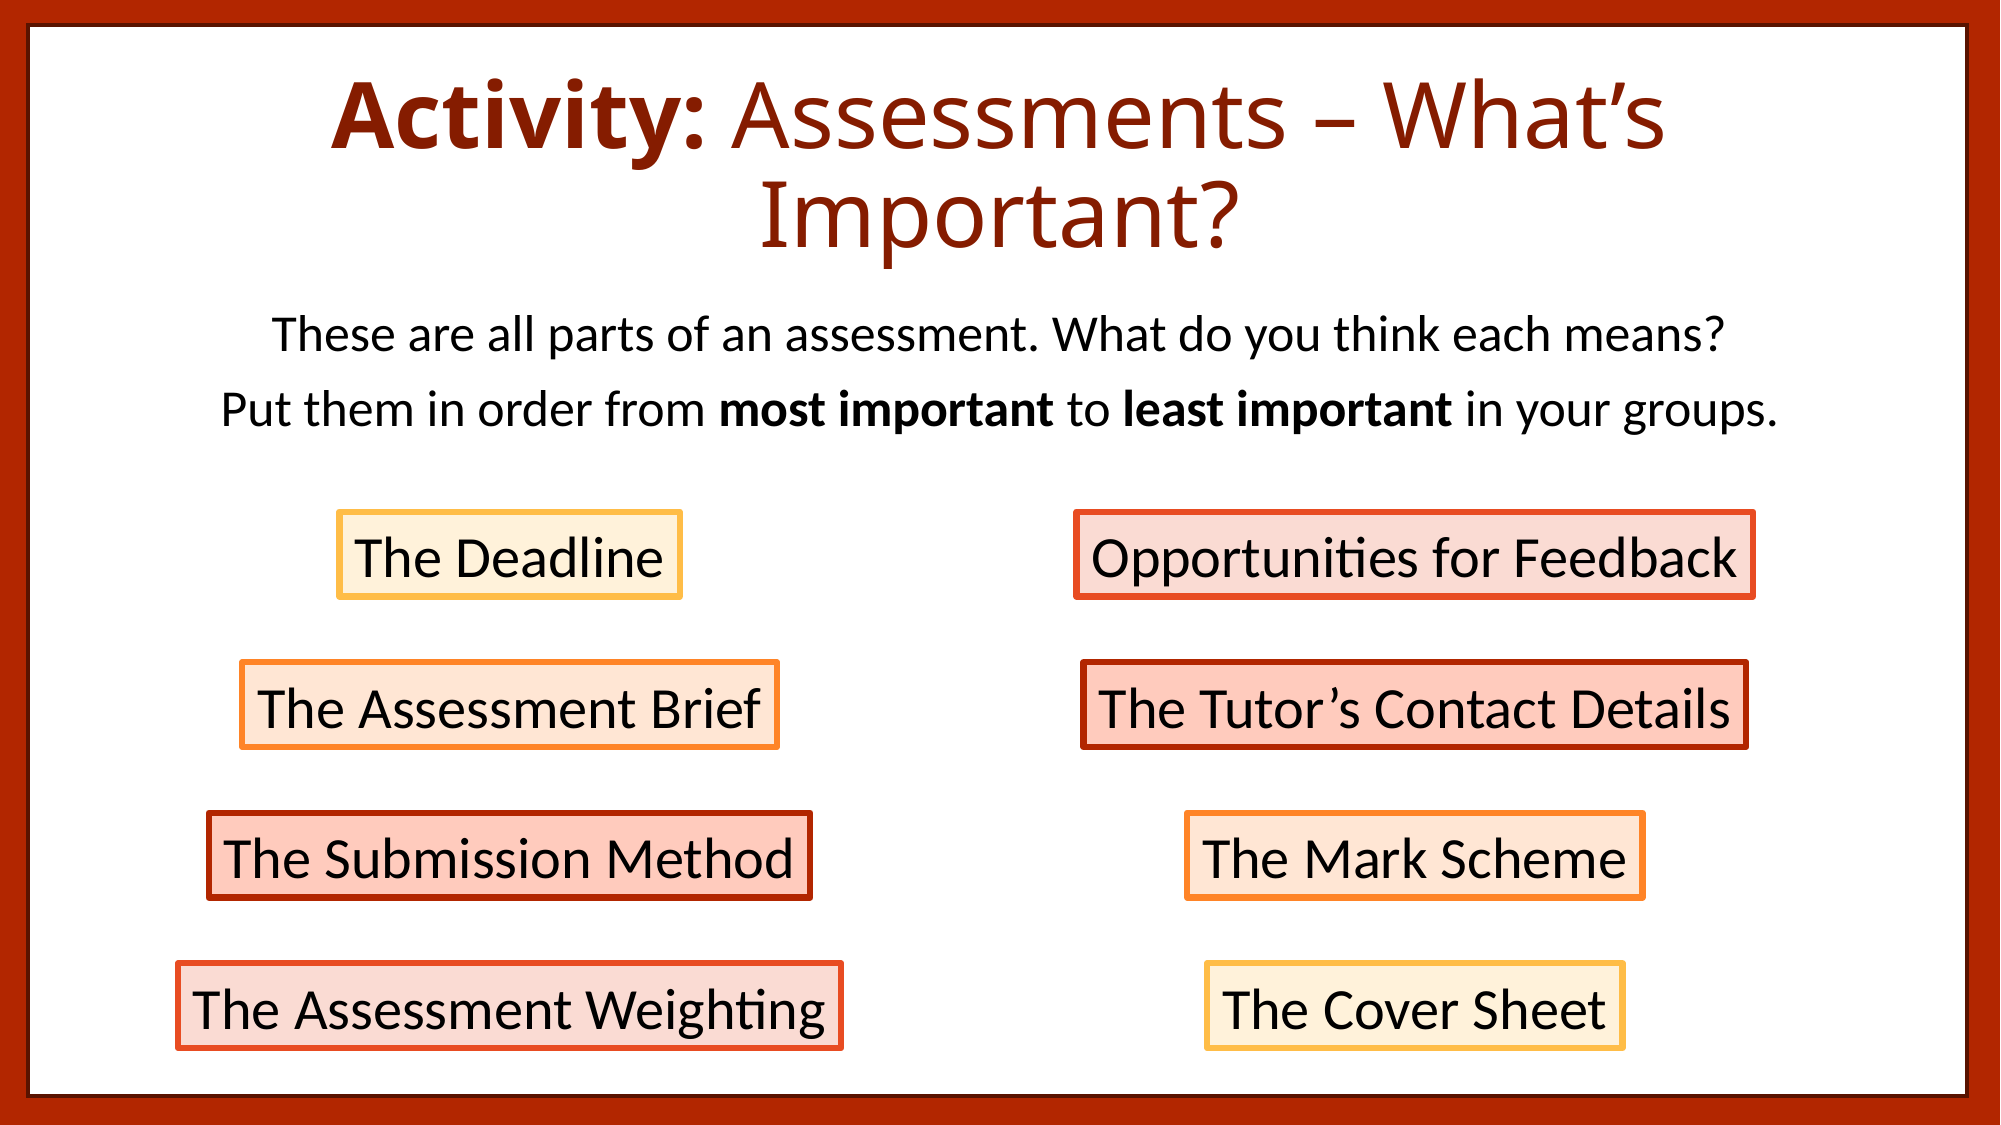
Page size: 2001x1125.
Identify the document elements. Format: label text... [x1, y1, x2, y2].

text_box The Submission Method [208, 812, 811, 898]
text_box The Mark Scheme [1187, 812, 1643, 898]
text_box The Deadline [339, 511, 680, 597]
text_box The Cover Sheet [1207, 963, 1623, 1049]
text_box The Assessment Brief [242, 662, 777, 747]
text_box Opportunities for Feedback [1076, 511, 1754, 597]
text_box The Assessment Weighting [178, 963, 842, 1049]
list These are all parts of an assessment. What do you think each means? Put them in order from most important to least important in your groups. [137, 299, 1863, 448]
text_box The Tutor’s Contact Details [1083, 662, 1747, 747]
title Activity: Assessments – What’s Important? [137, 59, 1863, 278]
